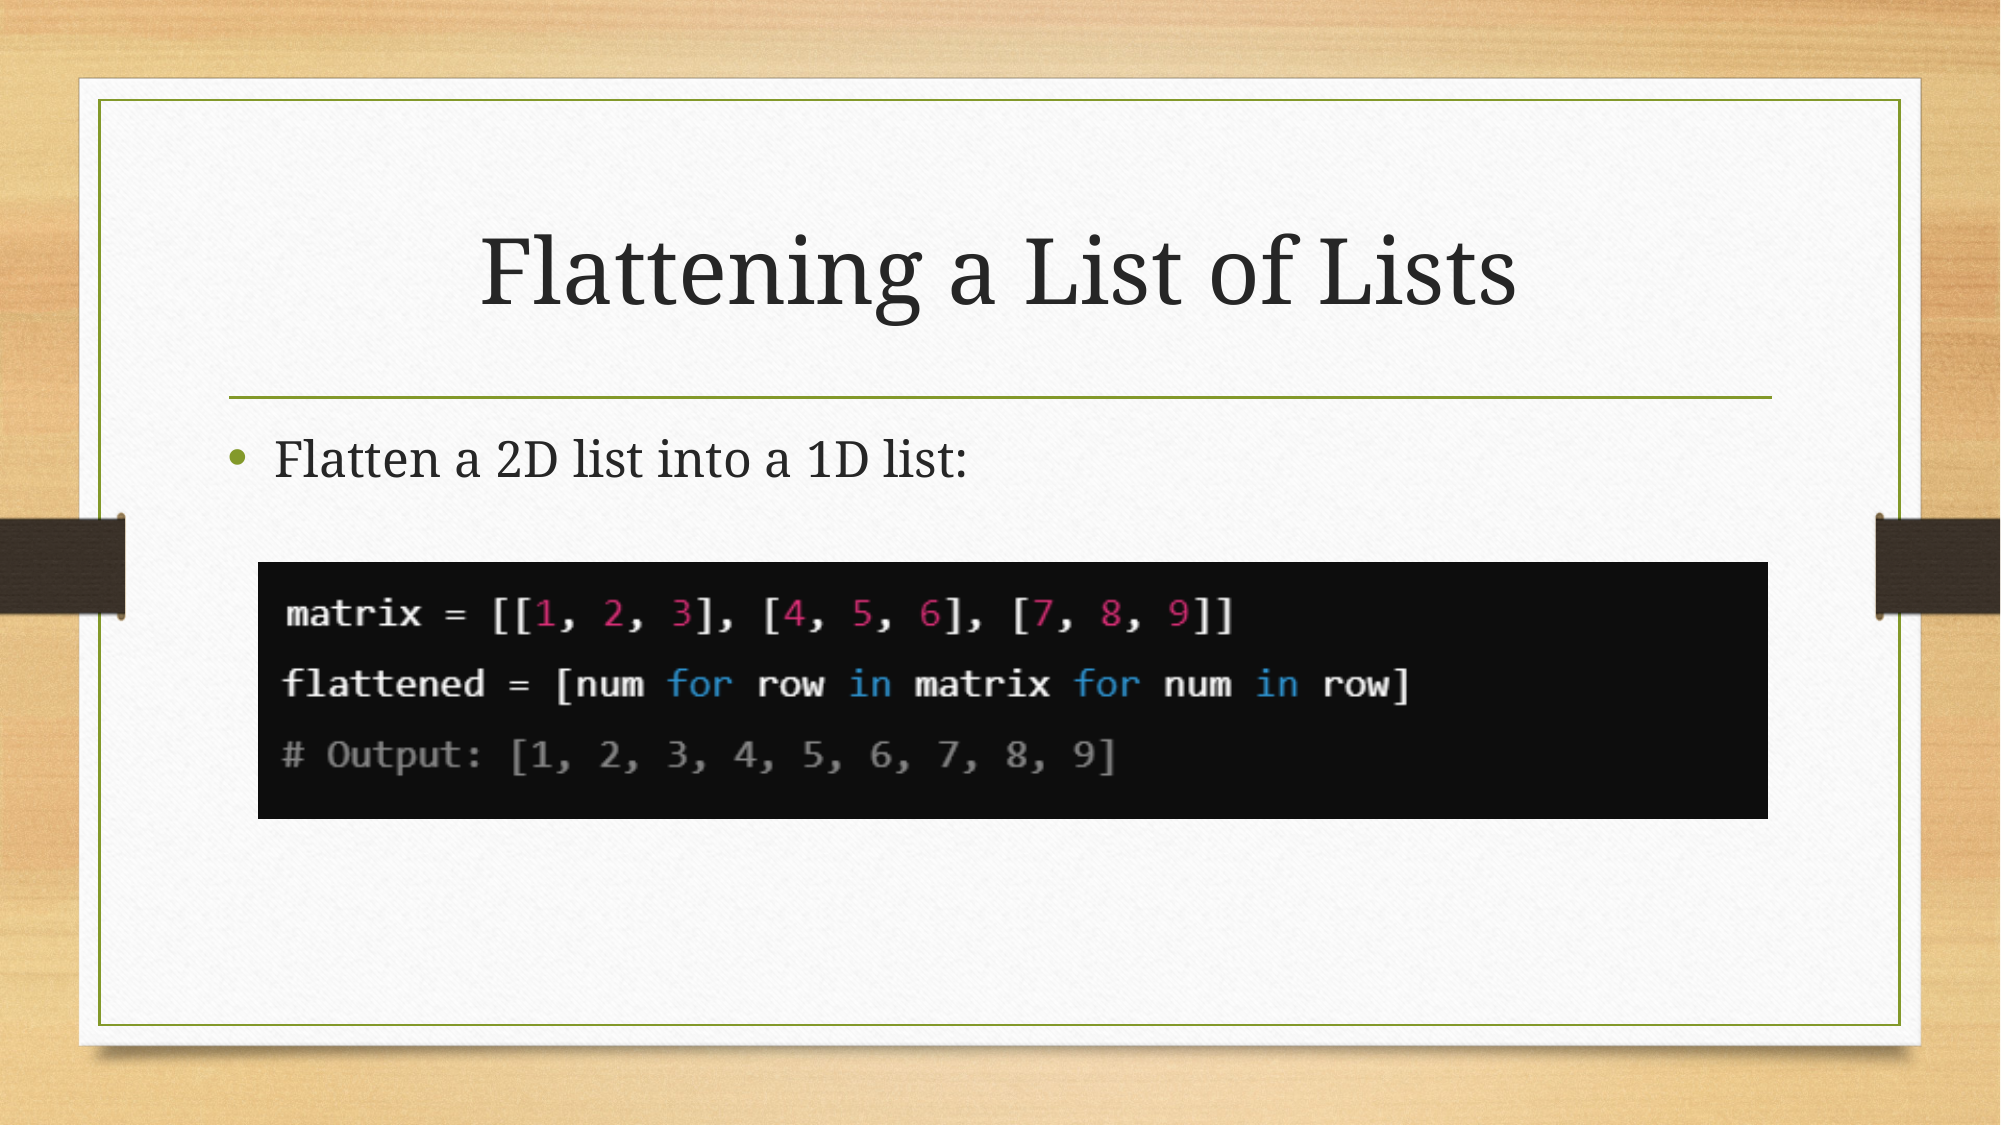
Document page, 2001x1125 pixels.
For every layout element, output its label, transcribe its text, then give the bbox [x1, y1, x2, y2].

picture [0, 0, 2001, 1125]
title Flattening a List of Lists [212, 161, 1788, 375]
list Flatten a 2D list into a 1D list: [212, 419, 1788, 964]
